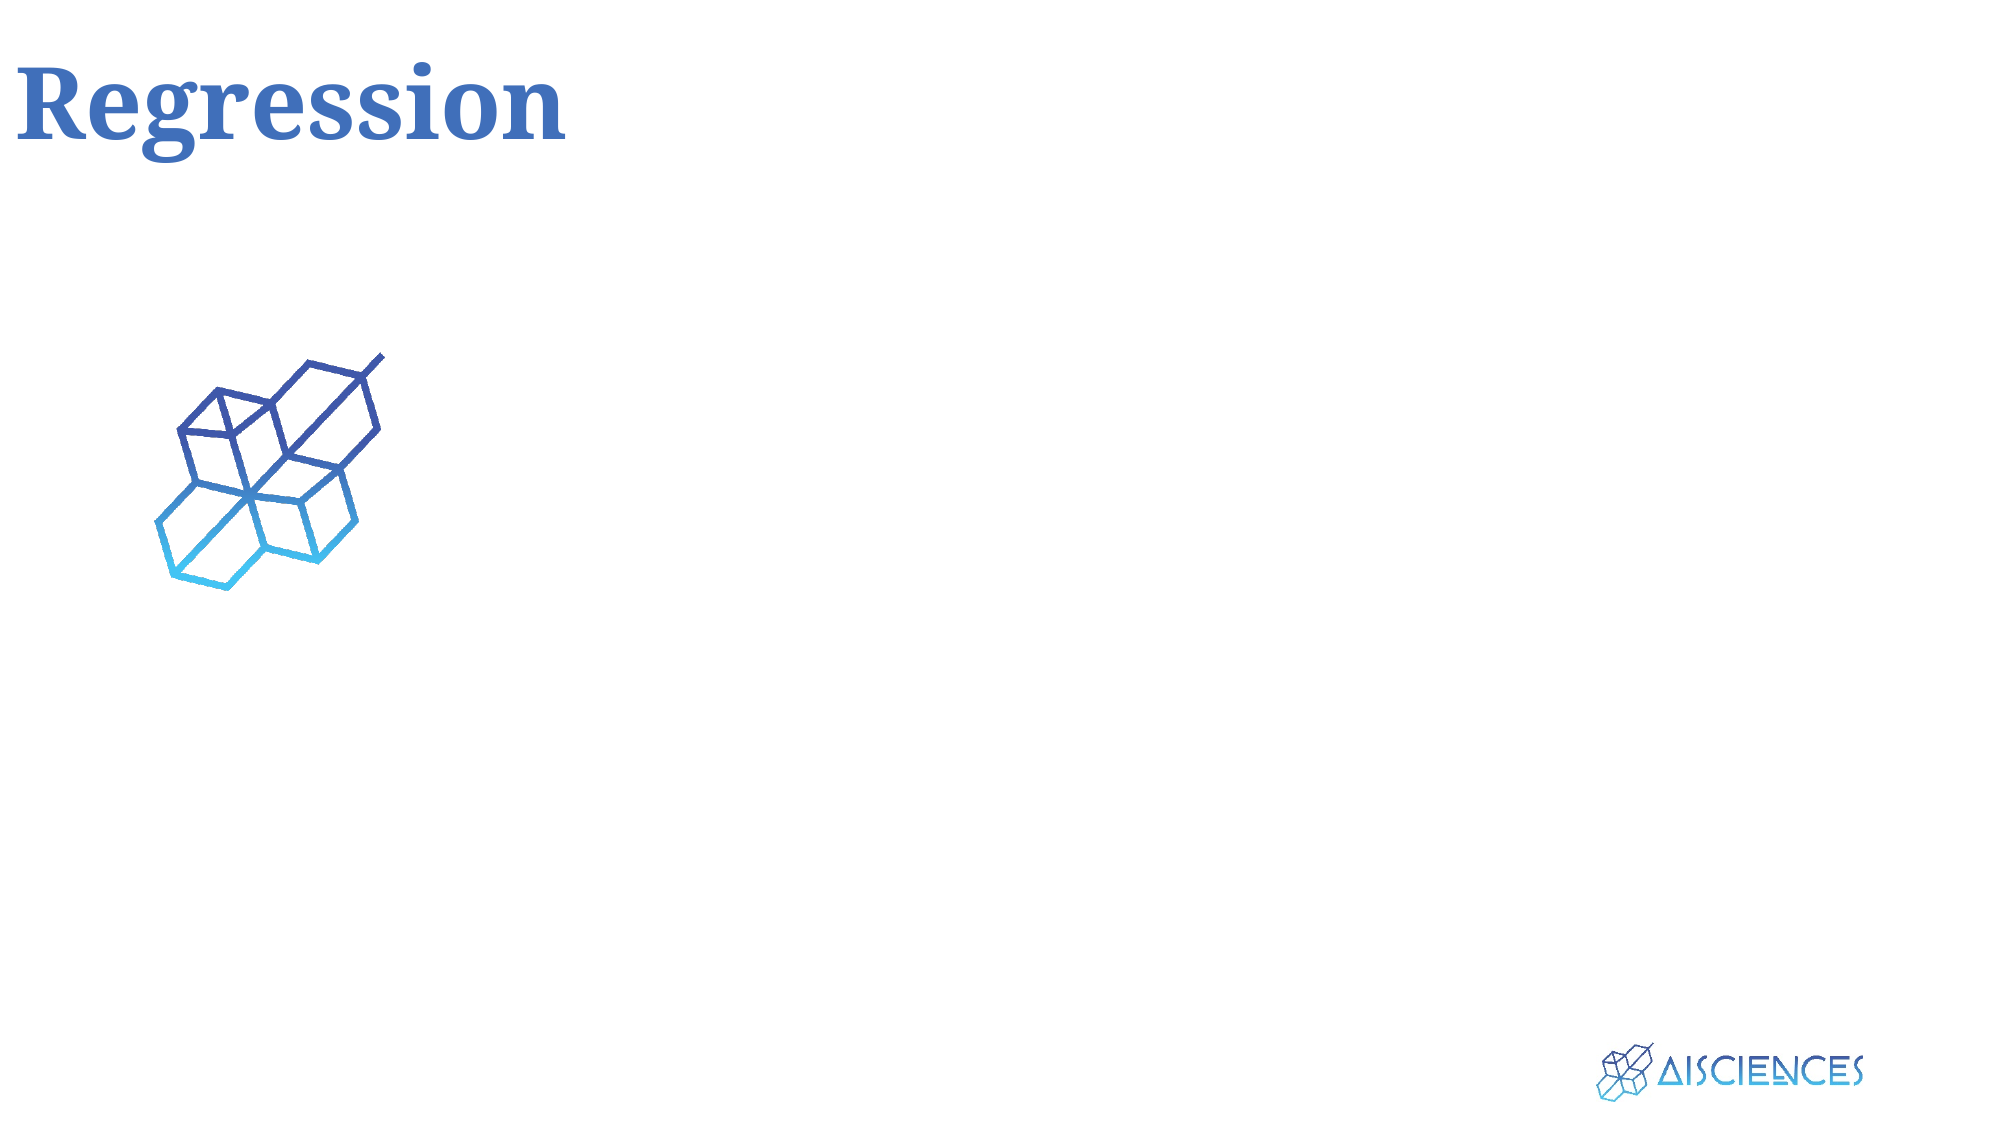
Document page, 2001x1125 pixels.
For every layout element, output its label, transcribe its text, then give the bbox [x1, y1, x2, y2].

title Regression [0, 0, 1016, 169]
picture [1596, 1042, 1863, 1102]
picture [154, 352, 385, 591]
